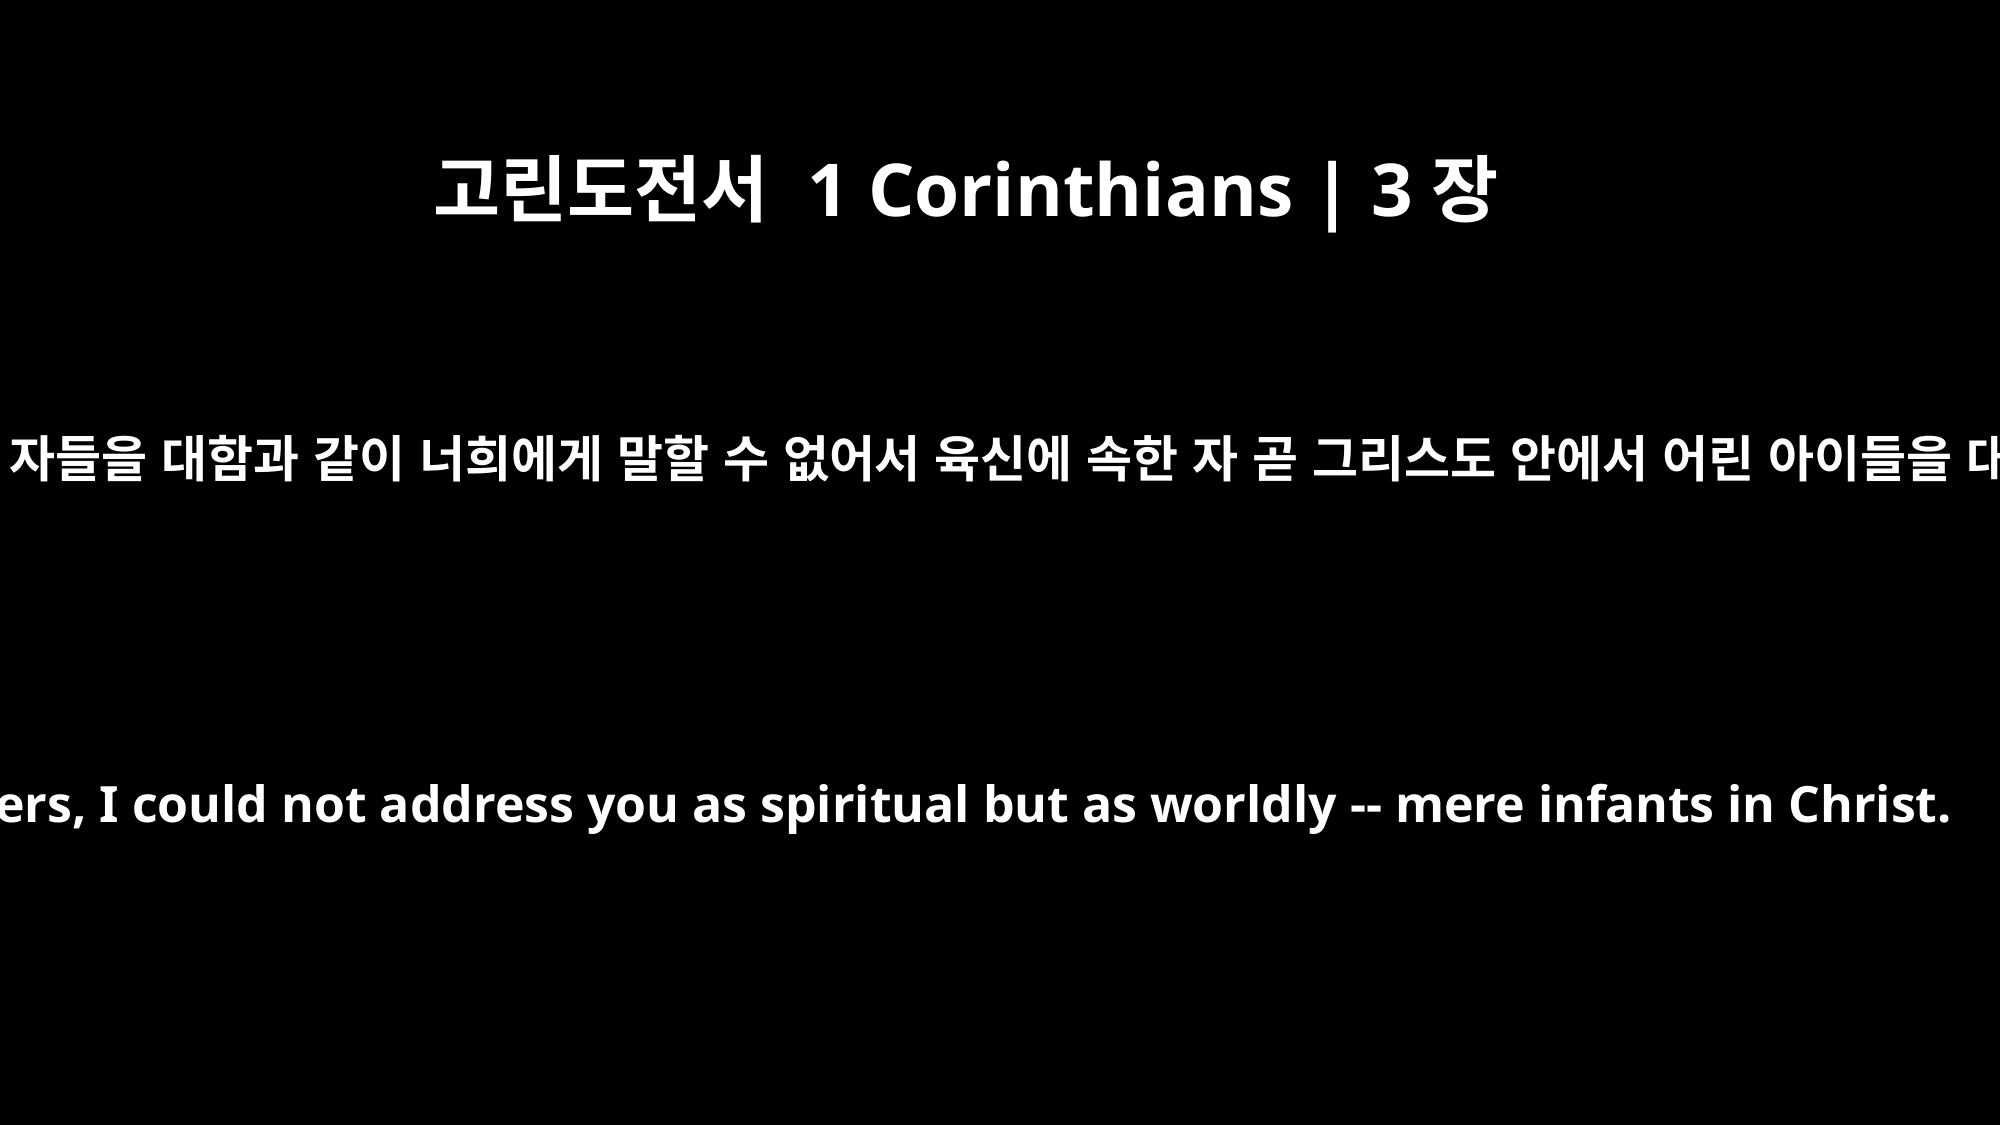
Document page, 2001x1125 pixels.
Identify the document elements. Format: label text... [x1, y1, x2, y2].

text_box 1 형제들아 내가 신령한 자들을 대함과 같이 너희에게 말할 수 없어서 육신에 속한 자 곧 그리스도 안에서 어린 아이들을 대함과 같이 하노라 [0, 359, 2000, 495]
text_box Brothers, I could not address you as spiritual but as worldly -- mere infants in Christ. [0, 764, 1968, 840]
text_box 고린도전서 1 Corinthians | 3장 [418, 136, 1514, 239]
